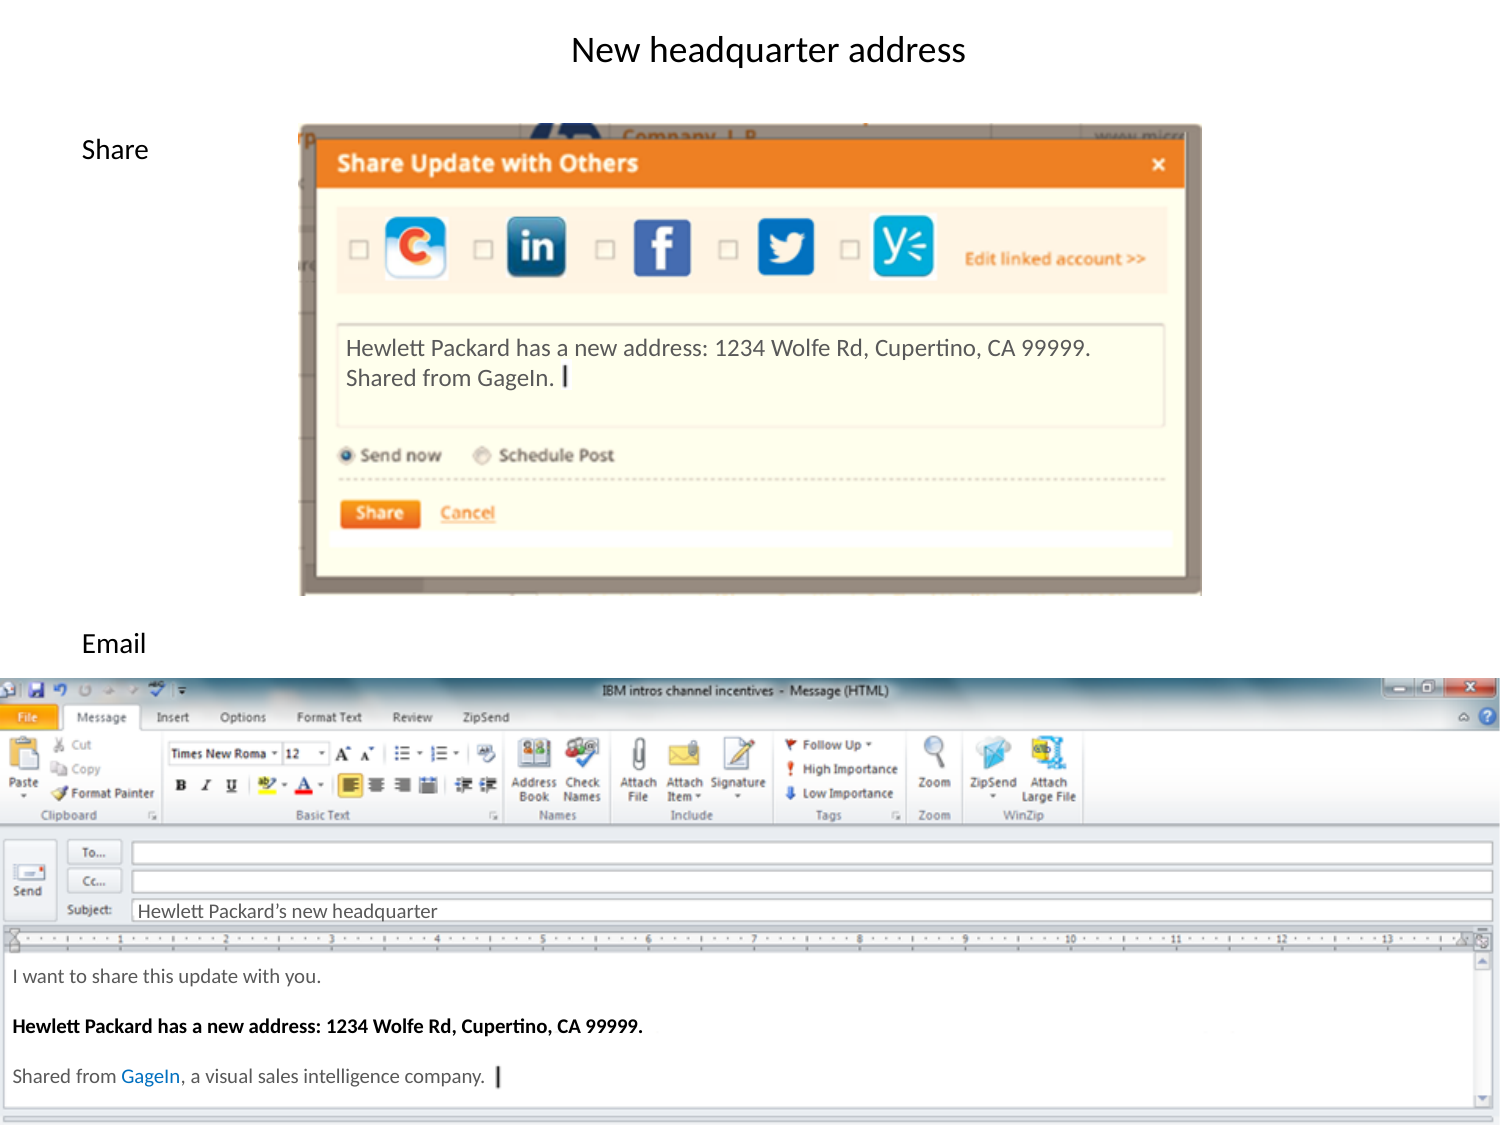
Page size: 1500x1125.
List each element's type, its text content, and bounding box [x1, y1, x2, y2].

picture [298, 123, 1202, 596]
text_box New headquarter address [297, 17, 1241, 78]
text_box Email [67, 617, 1010, 667]
text_box Share [67, 123, 296, 173]
picture [0, 678, 1500, 1125]
